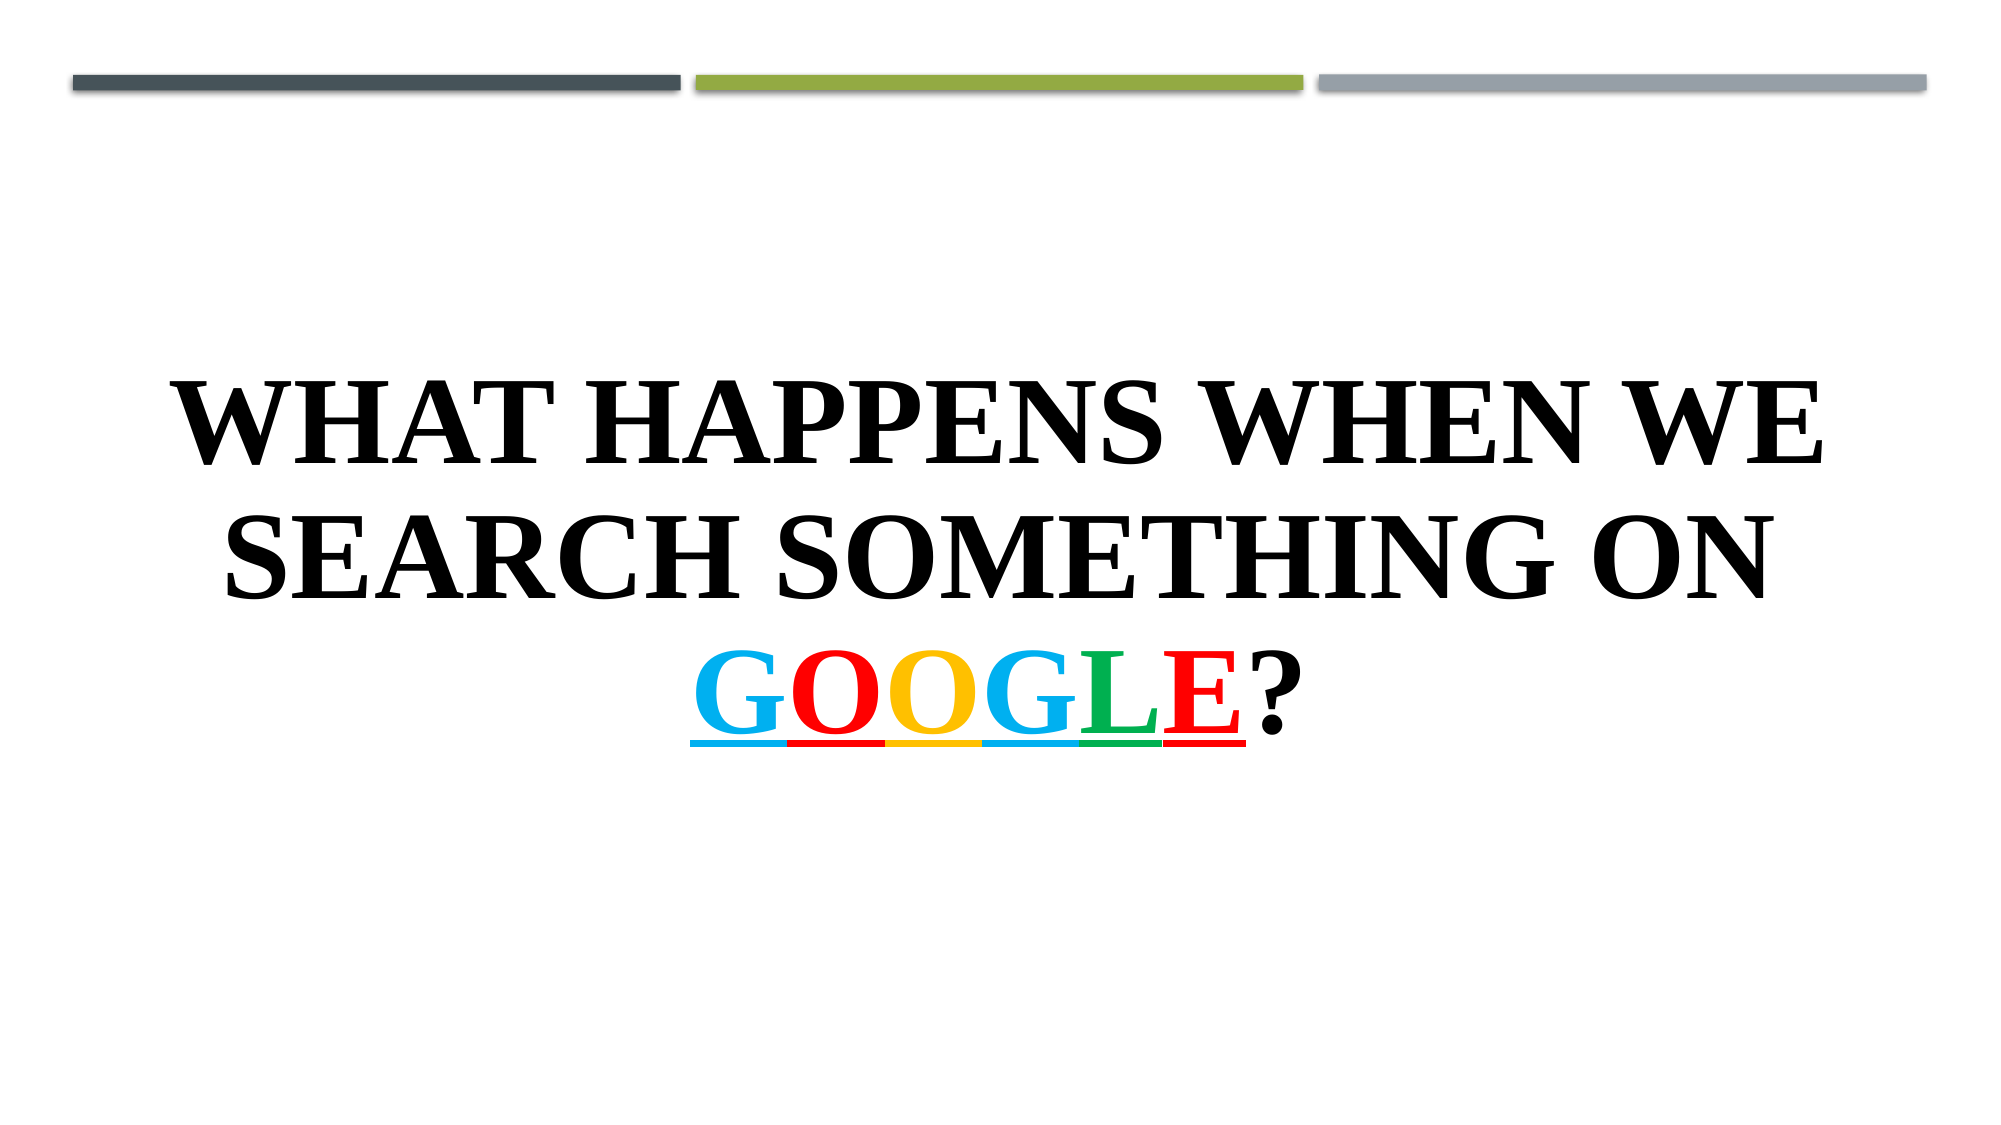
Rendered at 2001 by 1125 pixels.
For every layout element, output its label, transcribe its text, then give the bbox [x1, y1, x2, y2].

title What happens When we search something on Google? [94, 189, 1904, 769]
